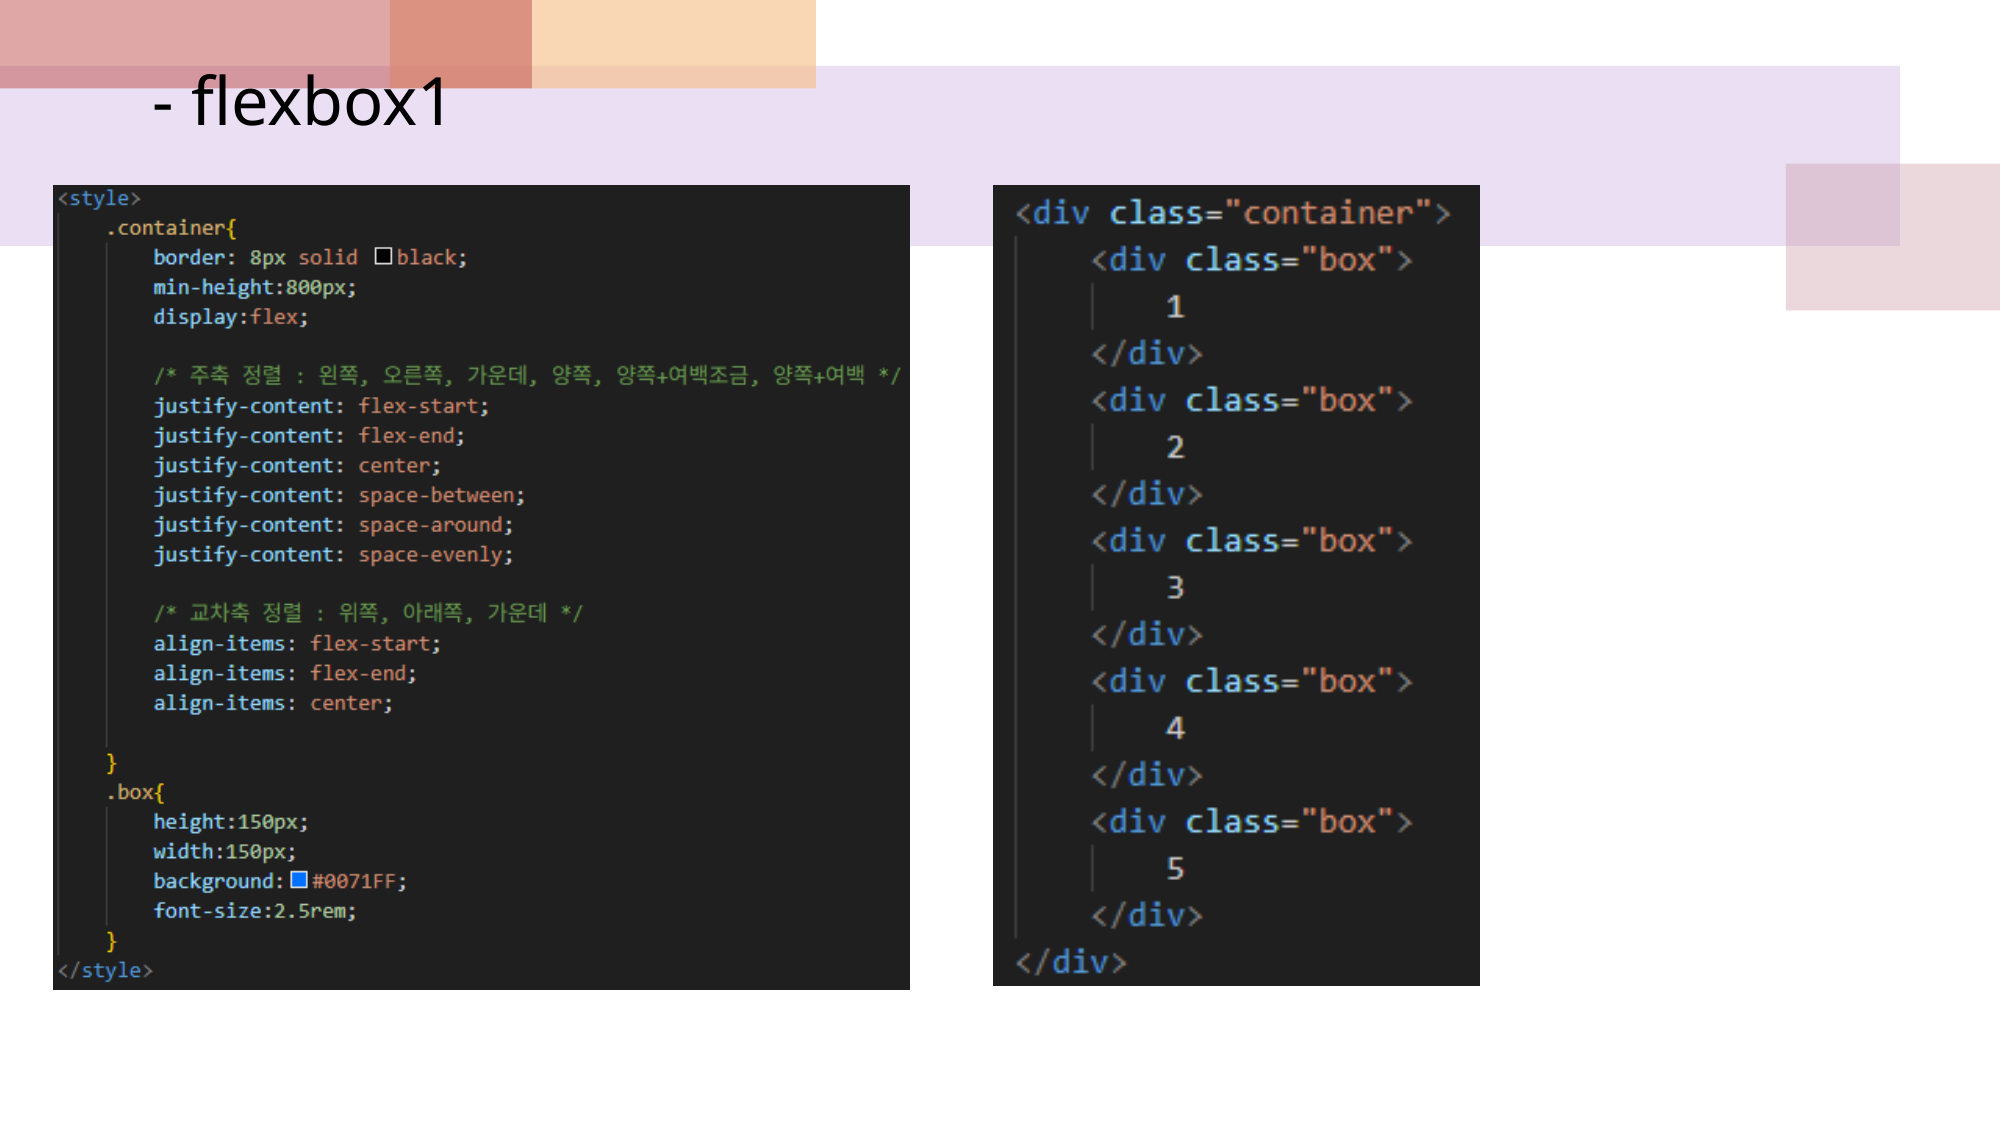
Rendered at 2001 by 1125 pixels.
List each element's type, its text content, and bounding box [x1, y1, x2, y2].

picture [993, 184, 1480, 986]
picture [52, 184, 910, 991]
list - flexbox1 [137, 51, 1863, 1014]
